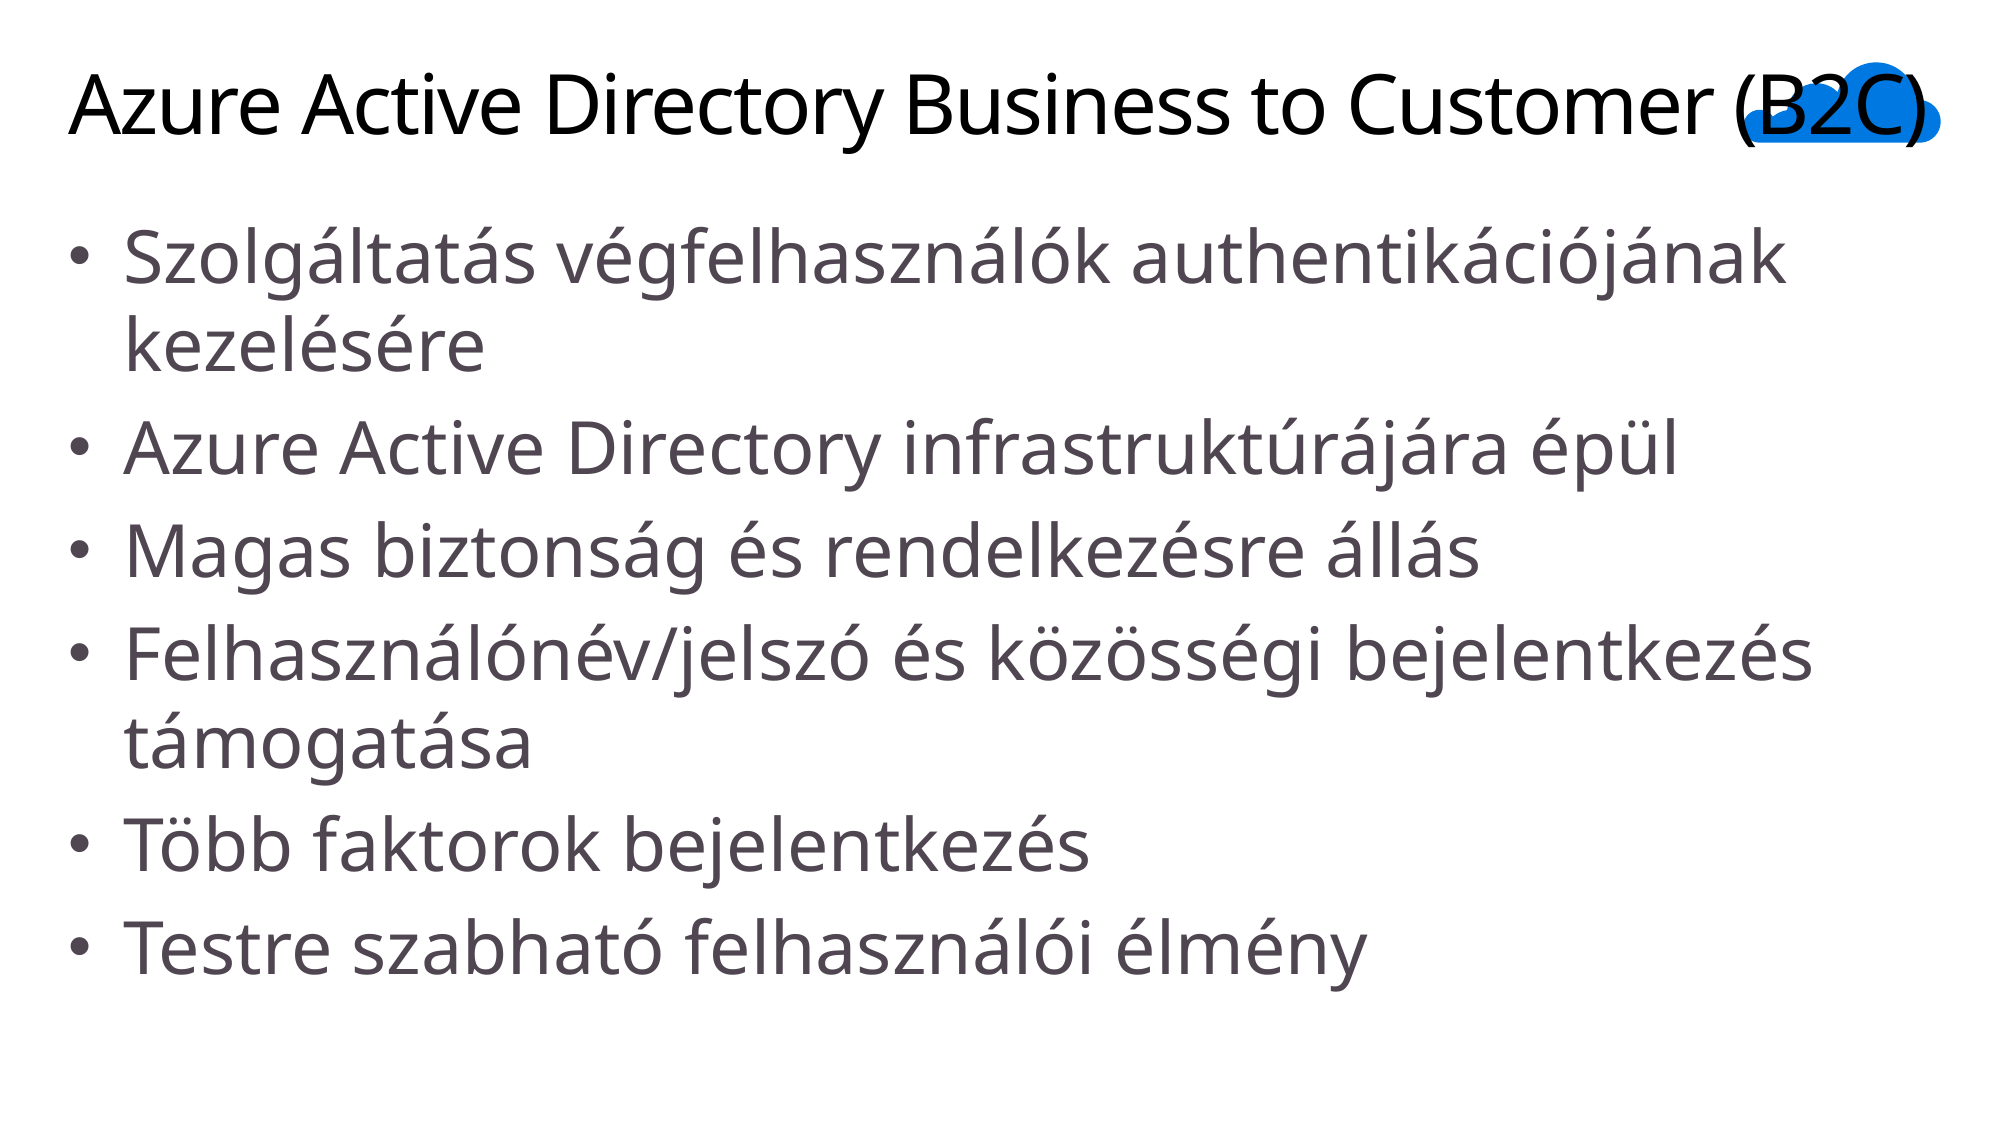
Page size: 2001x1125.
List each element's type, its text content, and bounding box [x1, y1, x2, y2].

title Azure Active Directory Business to Customer (B2C) [44, 47, 1957, 196]
list Szolgáltatás végfelhasználók authentikációjának kezelésére Azure Active Directory infrastruktúrájára épül Magas biztonság és rendelkezésre állás Felhasználónév/jelszó és közösségi bejelentkezés támogatása Több faktorok bejelentkezés Testre szabható felhasználói élmény [44, 196, 1956, 1039]
